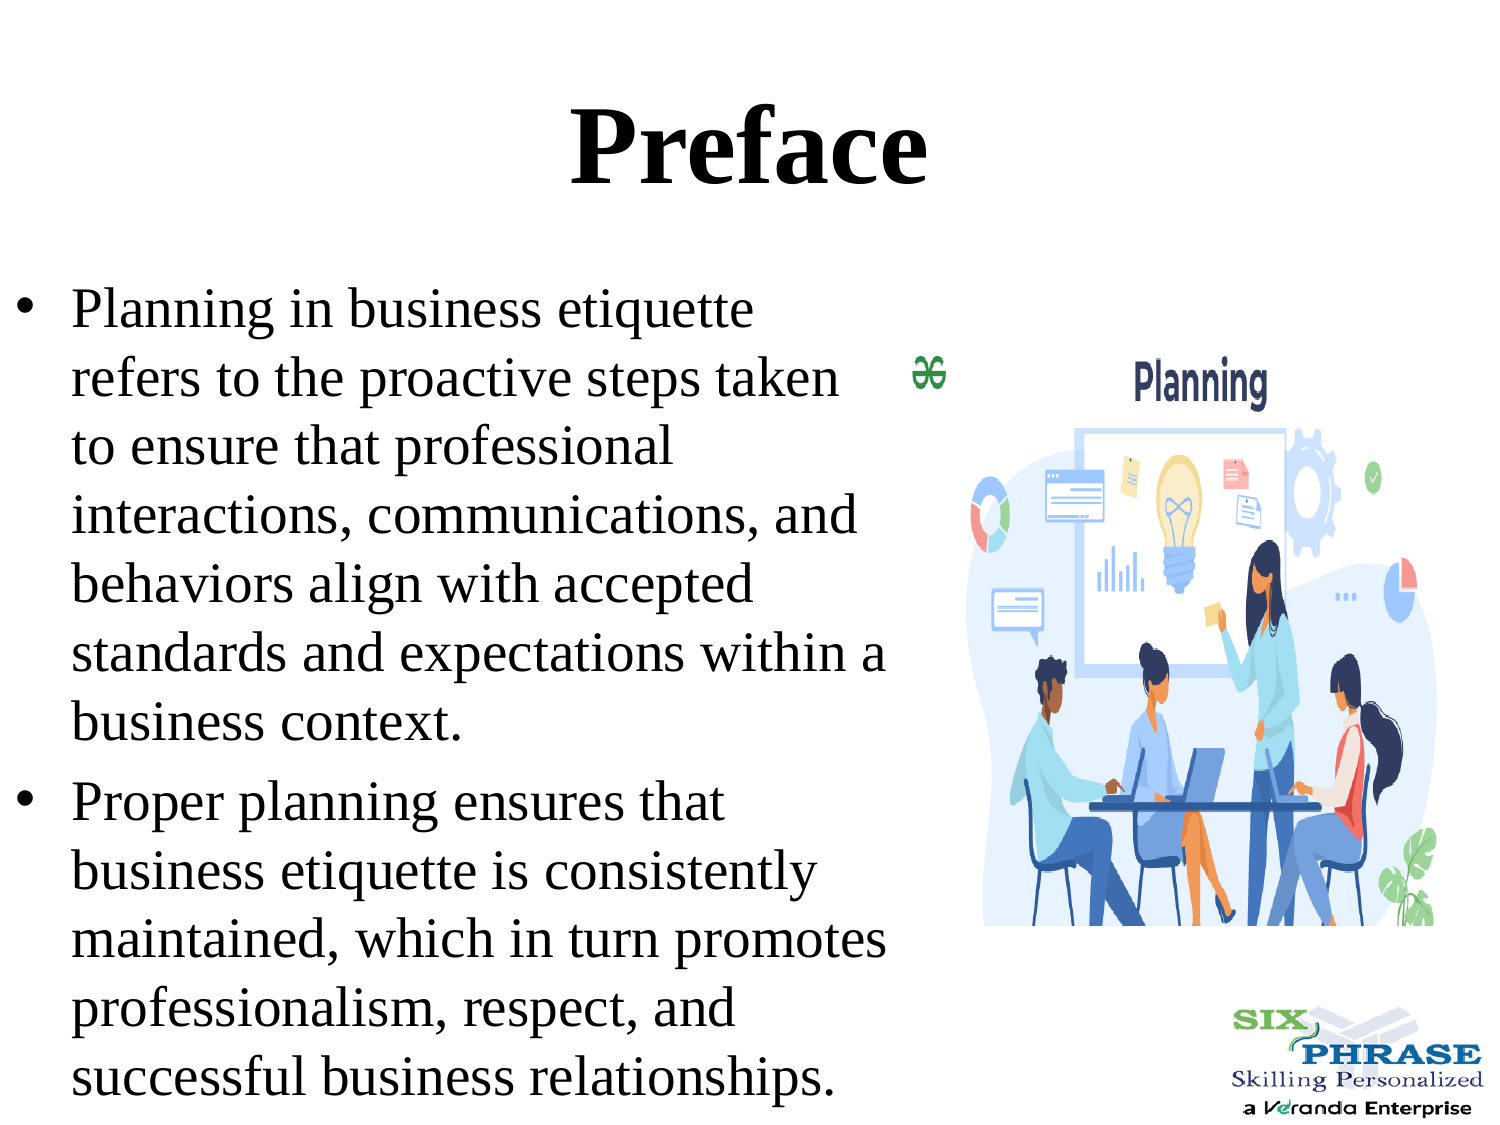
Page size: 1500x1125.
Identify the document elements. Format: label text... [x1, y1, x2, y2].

list Planning in business etiquette refers to the proactive steps taken to ensure that professional interactions, communications, and behaviors align with accepted standards and expectations within a business context. Proper planning ensures that business etiquette is consistently maintained, which in turn promotes professionalism, respect, and successful business relationships. [0, 262, 914, 1125]
picture [1218, 995, 1500, 1125]
picture [902, 339, 1500, 926]
title Preface [75, 45, 1425, 233]
